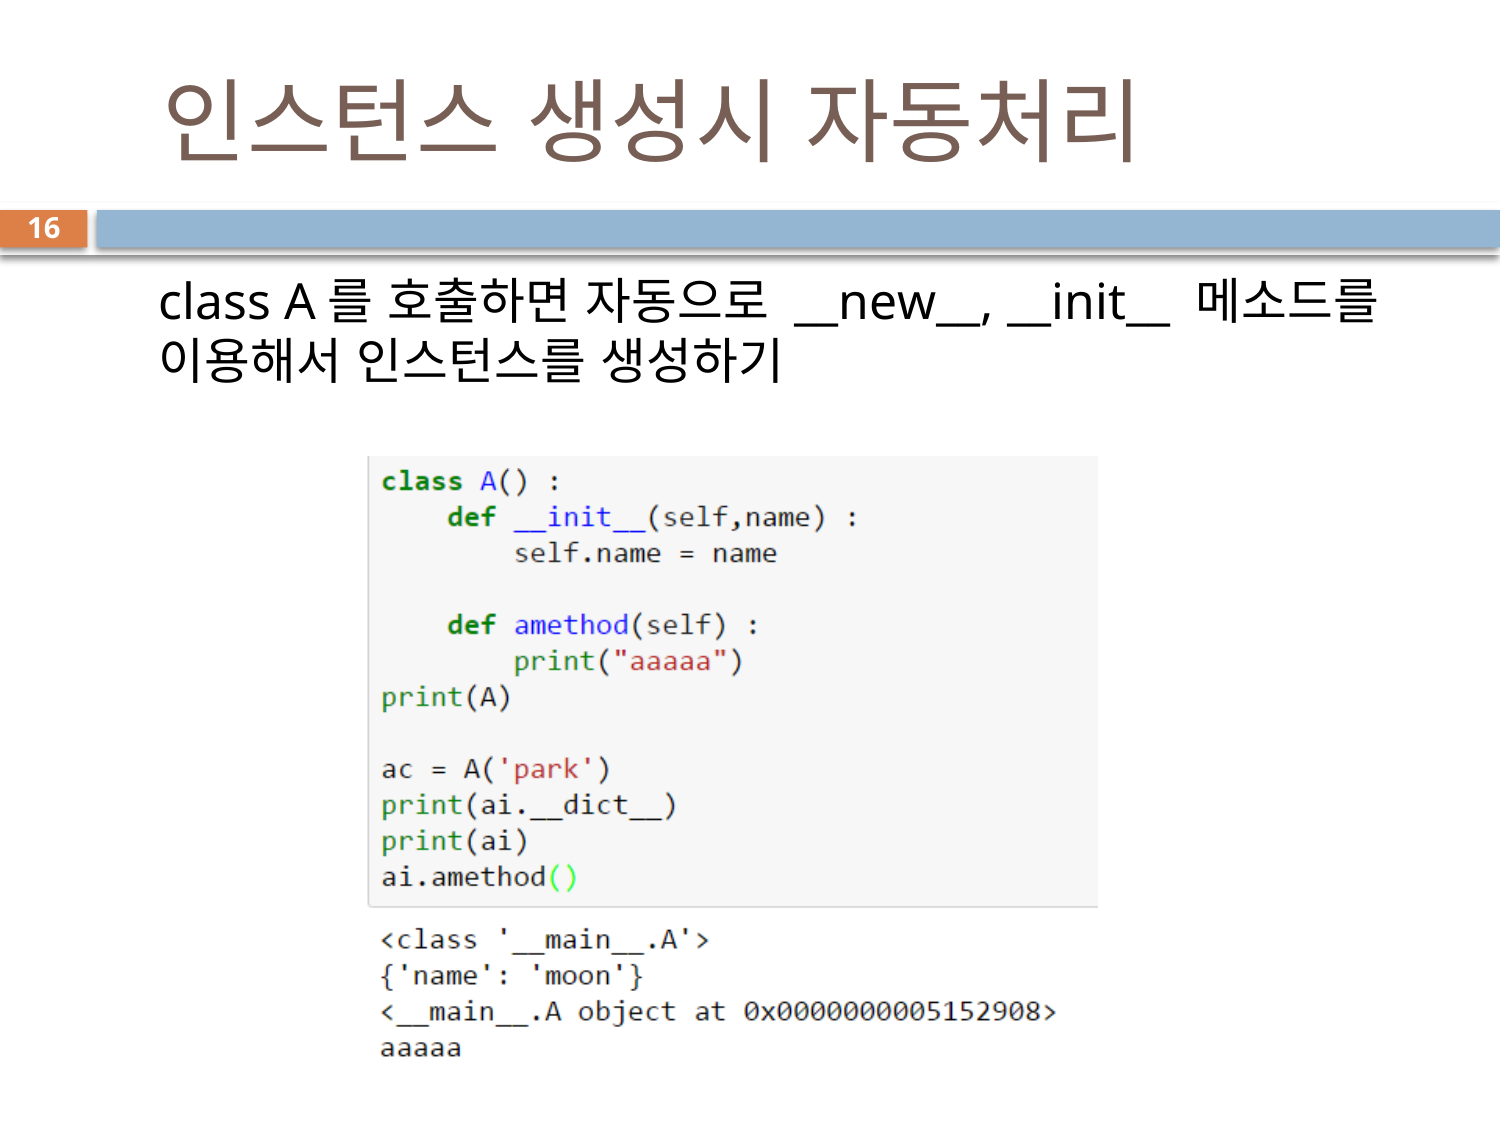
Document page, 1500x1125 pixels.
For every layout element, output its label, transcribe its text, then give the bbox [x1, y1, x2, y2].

picture [359, 455, 1098, 1077]
title 인스턴스 생성시 자동처리 [100, 37, 1438, 200]
list class A를 호출하면 자동으로 __new__, __init__ 메소드를 이용해서 인스턴스를 생성하기 [75, 262, 1425, 398]
slide_number 16 [0, 208, 88, 249]
